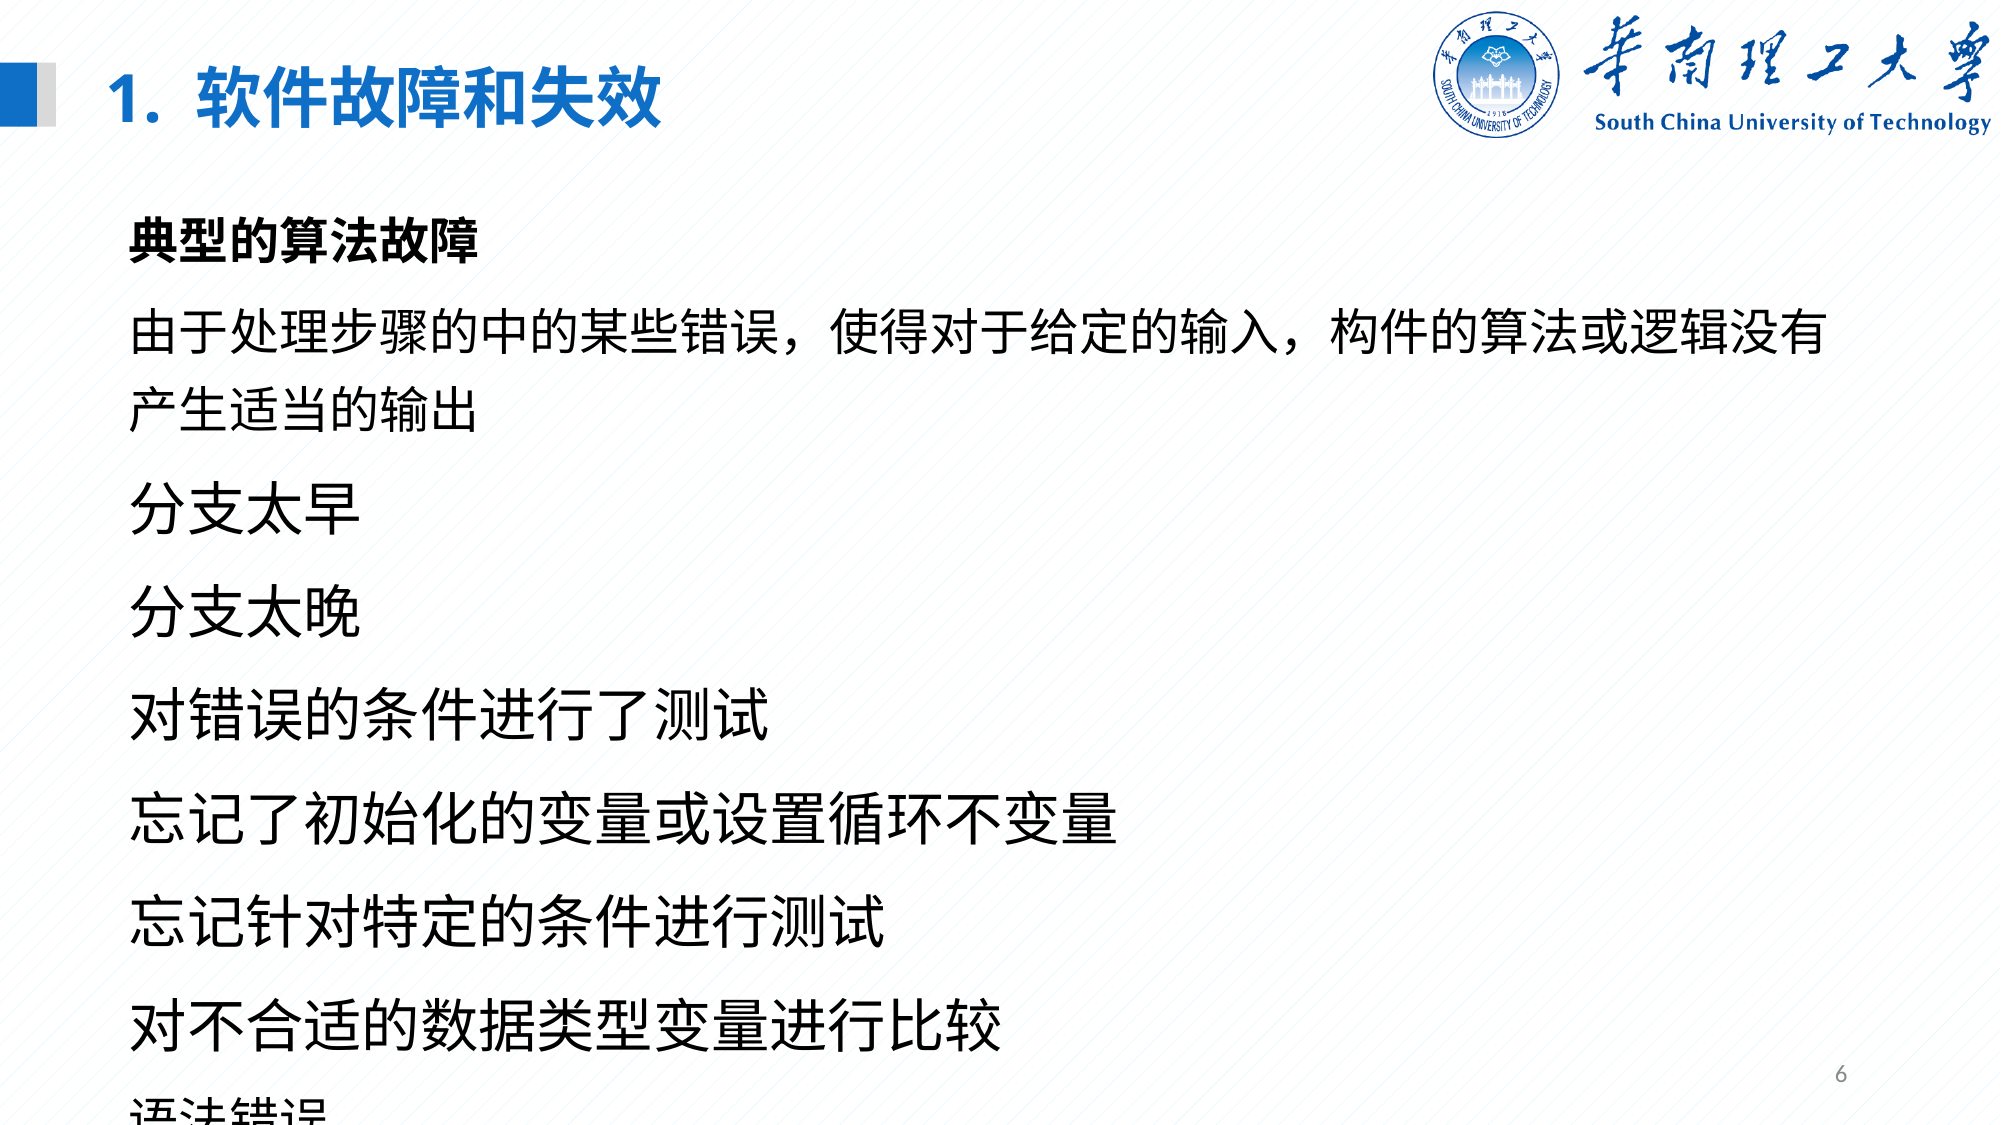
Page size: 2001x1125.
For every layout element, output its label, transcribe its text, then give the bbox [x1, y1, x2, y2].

slide_number 6 [1412, 1042, 1863, 1103]
picture [1433, 11, 1991, 138]
text_box 1. 软件故障和失效 [90, 48, 1265, 143]
list 典型的算法故障 由于处理步骤的中的某些错误，使得对于给定的输入，构件的算法或逻辑没有产生适当的输出 分支太早 分支太晚 对错误的条件进行了测试 忘记了初始化的变量或设置循环不变量 忘记针对特定的条件进行测试 对不合适的数据类型变量进行比较 语法错误 [113, 184, 1885, 951]
